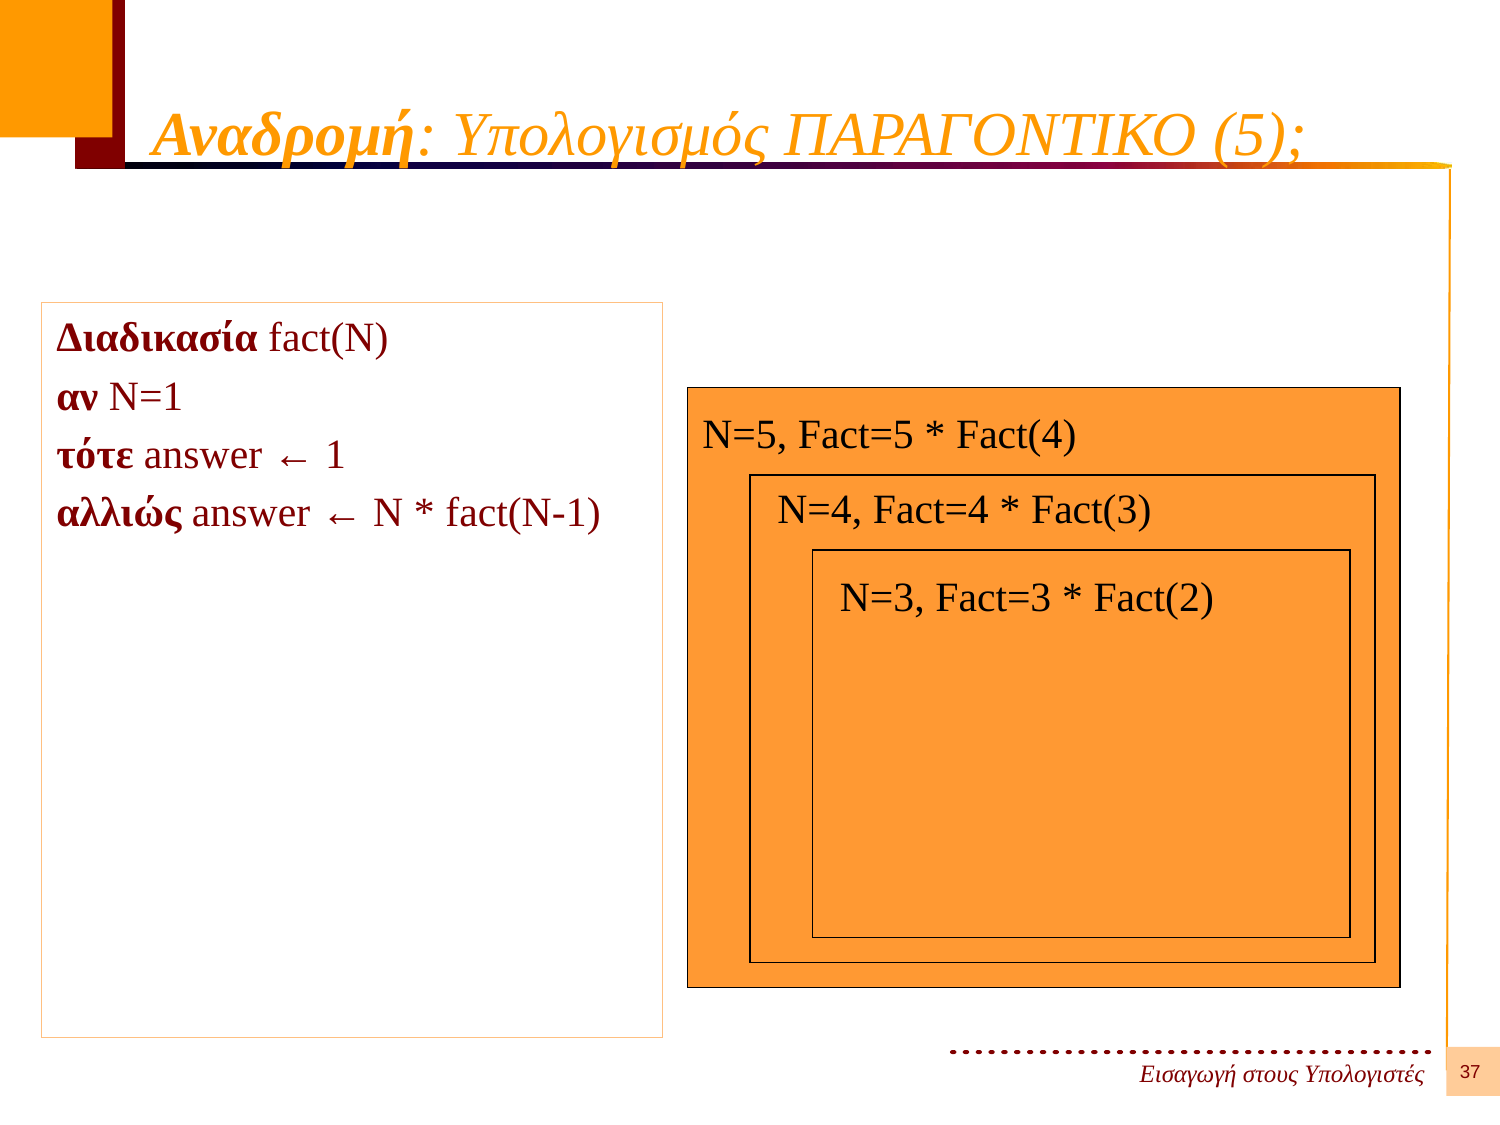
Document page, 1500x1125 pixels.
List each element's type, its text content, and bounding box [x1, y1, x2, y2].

text_box N=4, Fact=4 * Fact(3) [762, 474, 1250, 540]
text_box [750, 474, 1375, 963]
list Διαδικασία fact(N) αν N=1 τότε answer ← 1 αλλιώς answer ← N * fact(N-1) [41, 302, 663, 1038]
text_box [687, 387, 1400, 988]
title Αναδρομή: Υπολογισμός ΠΑΡΑΓΟΝΤΙΚΟ (5); [137, 75, 1425, 175]
picture [1425, 162, 1452, 169]
text_box N=3, Fact=3 * Fact(2) [825, 562, 1313, 628]
text_box [812, 549, 1350, 938]
picture [125, 162, 137, 169]
text_box N=5, Fact=5 * Fact(4) [687, 399, 1175, 465]
